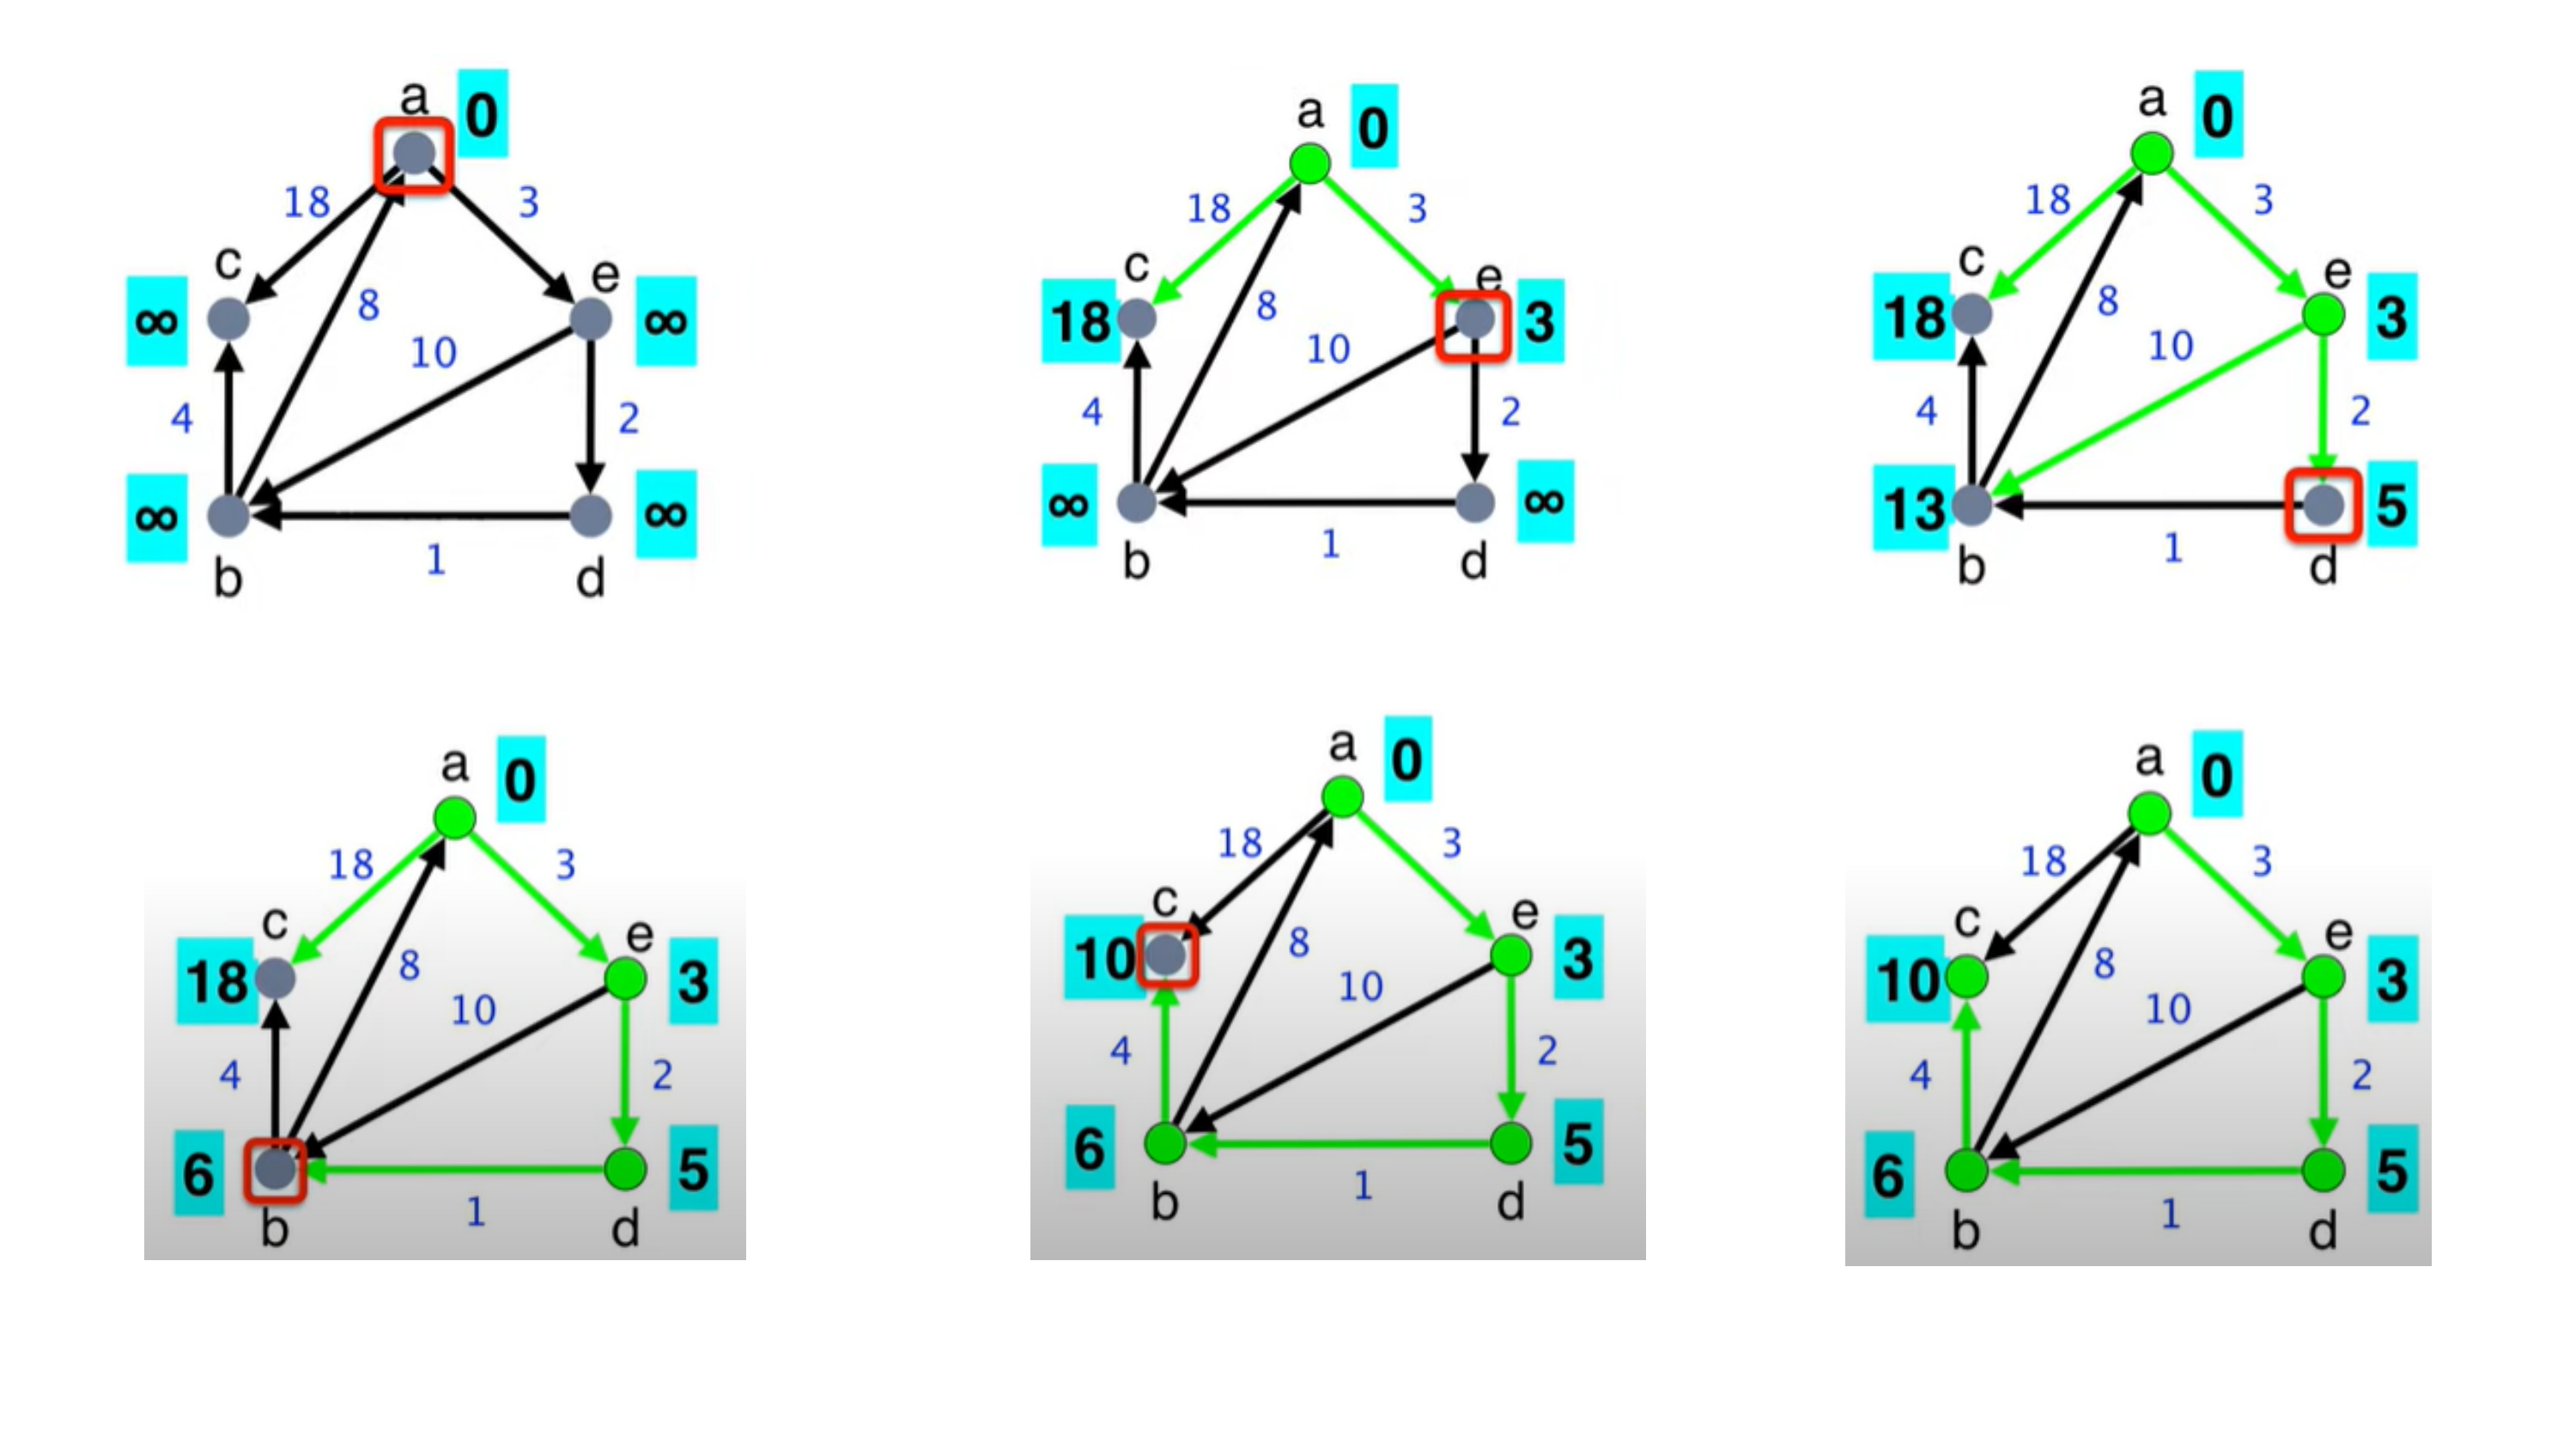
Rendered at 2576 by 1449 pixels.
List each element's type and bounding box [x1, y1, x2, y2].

picture [85, 53, 755, 624]
picture [1030, 709, 1646, 1260]
picture [1845, 670, 2432, 1266]
picture [1855, 65, 2432, 624]
picture [1008, 65, 1623, 624]
picture [144, 724, 746, 1260]
